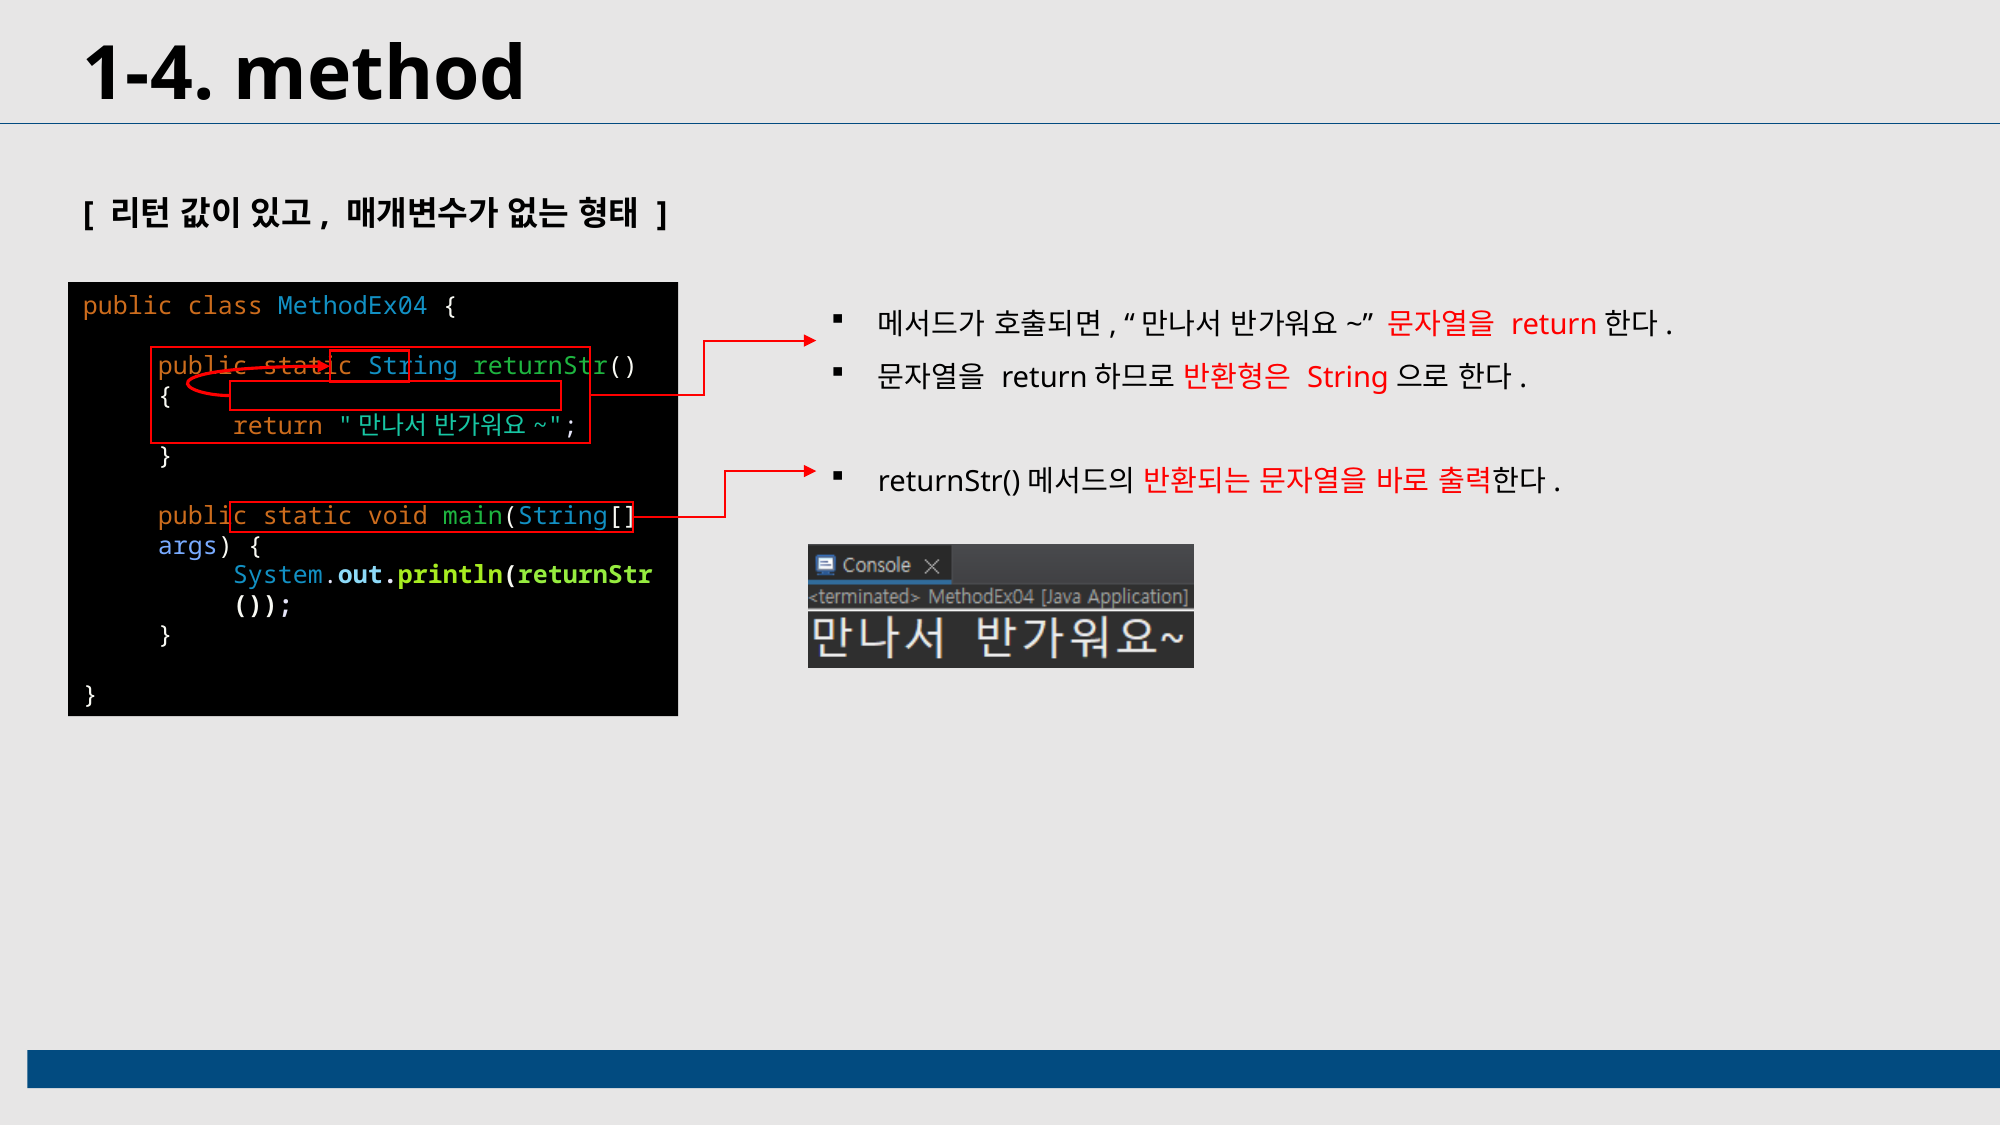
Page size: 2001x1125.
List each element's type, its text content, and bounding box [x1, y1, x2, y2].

picture [808, 544, 1194, 668]
text_box [150, 346, 591, 444]
text_box returnStr()메서드의 반환되는 문자열을 바로 출력한다. [816, 437, 1708, 505]
text_box [229, 380, 562, 411]
text_box 메서드가 호출되면, “만나서 반가워요~” 문자열을 return한다. 문자열을 return하므로 반환형은 String으로 한다. [816, 280, 1708, 401]
text_box [ 리턴 값이 있고, 매개변수가 없는 형태 ] [68, 164, 730, 240]
text_box public class MethodEx04 { public static String returnStr() { return "만나서 반가워요~"; } public static void main(String[] args) { System.out.println(returnStr()); } } [68, 282, 679, 717]
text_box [632, 468, 817, 517]
text_box 1-4. method [68, 17, 1375, 122]
text_box [26, 1049, 2000, 1089]
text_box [590, 337, 817, 396]
text_box [329, 349, 410, 380]
text_box [229, 501, 634, 533]
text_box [229, 366, 330, 396]
